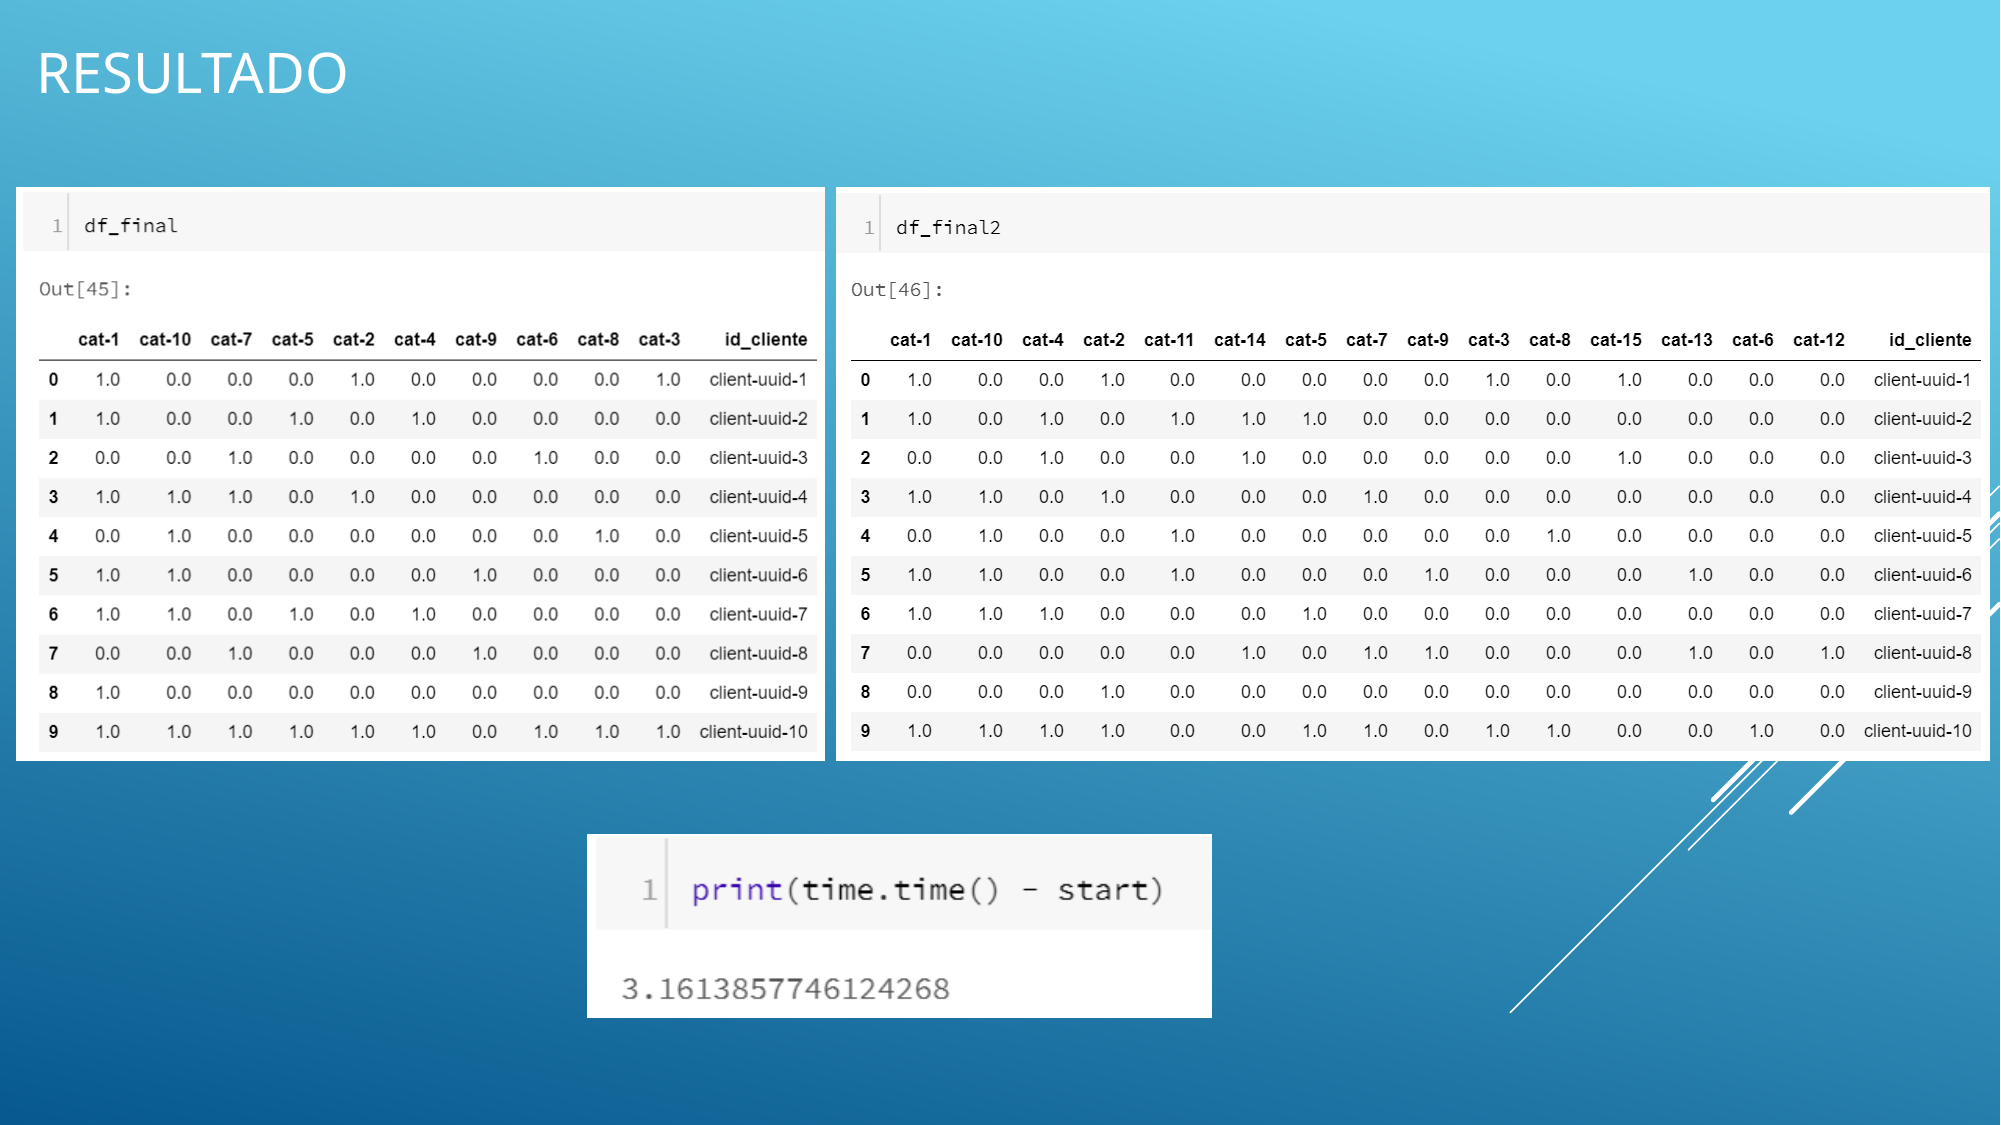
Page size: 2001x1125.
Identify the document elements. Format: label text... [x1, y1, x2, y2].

title Resultado [21, 30, 1978, 113]
picture [16, 187, 826, 761]
picture [586, 834, 1213, 1018]
picture [836, 187, 1990, 761]
